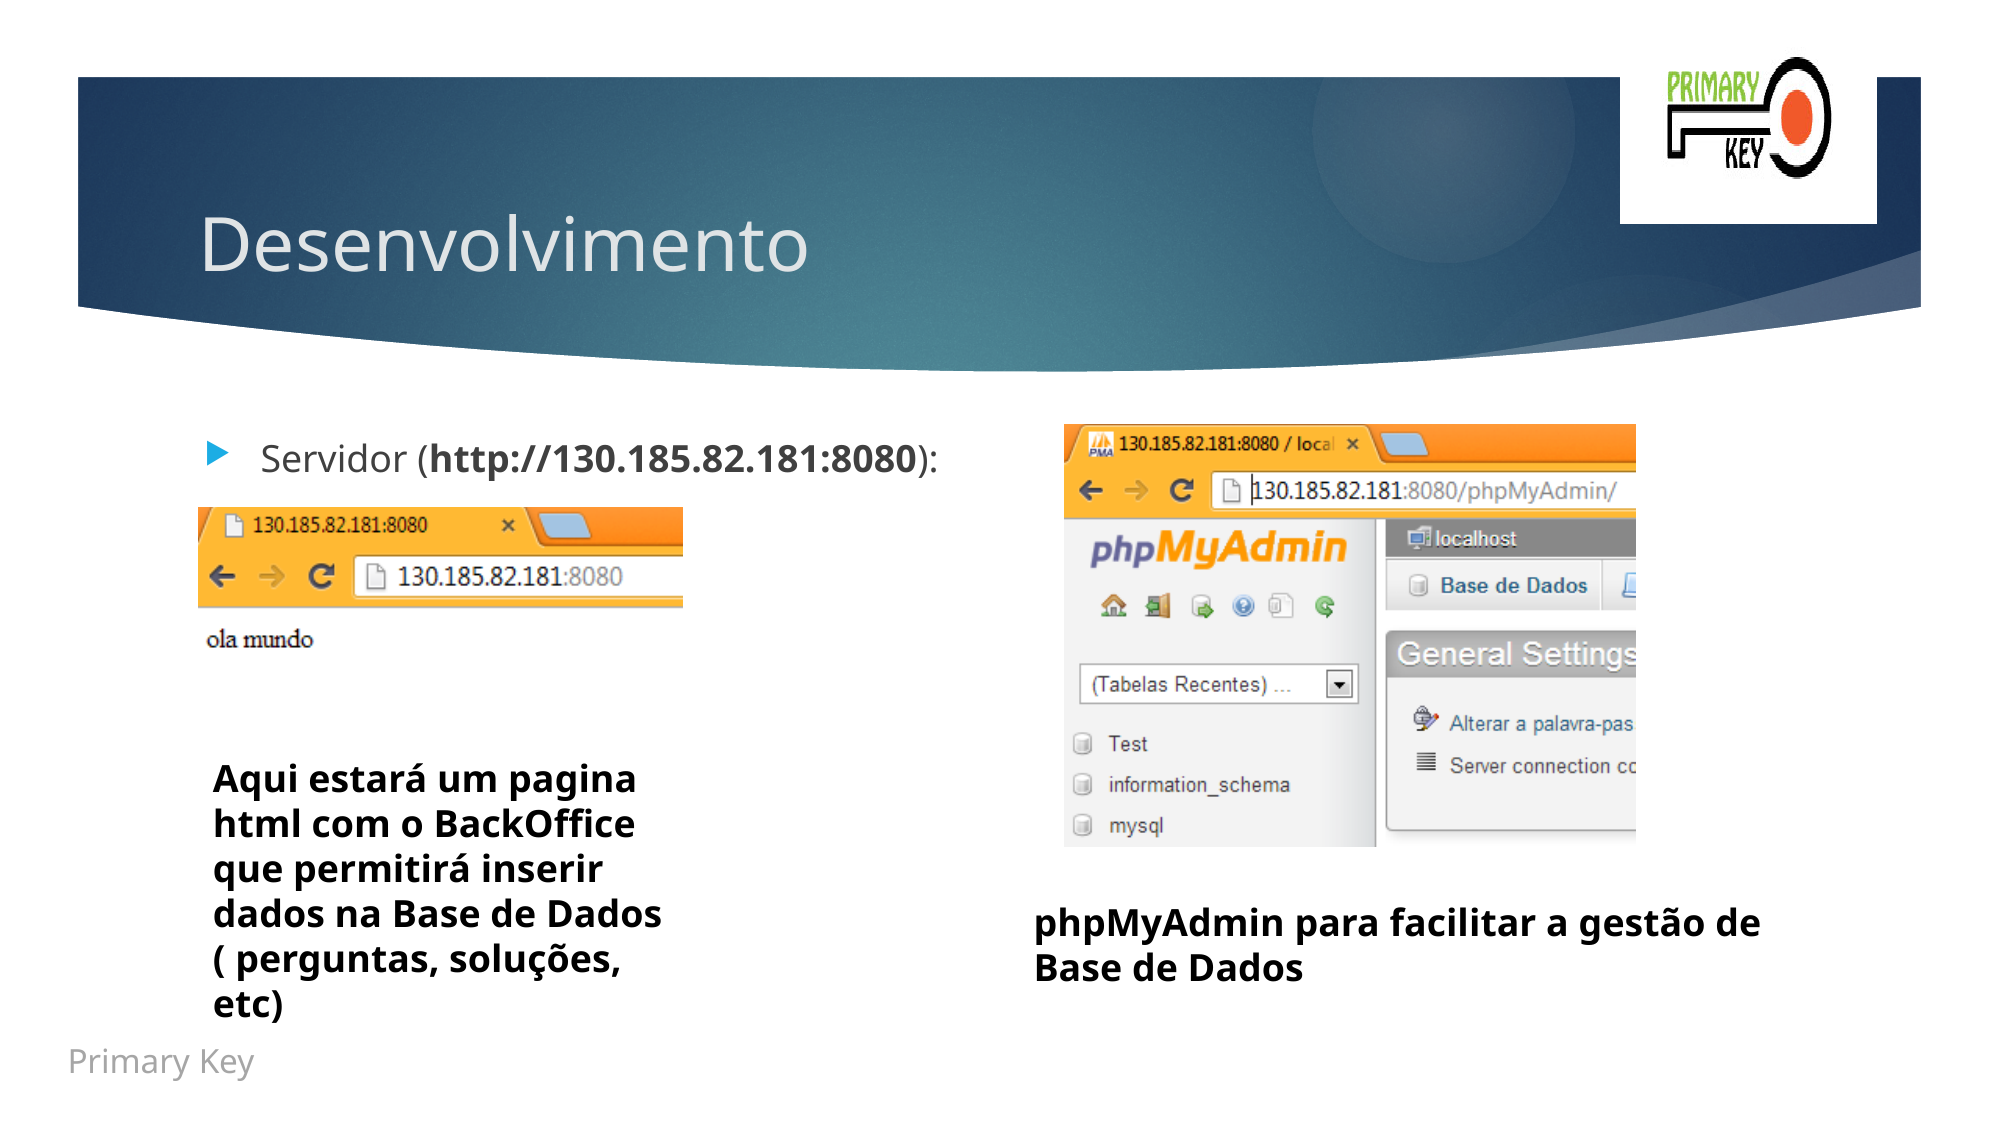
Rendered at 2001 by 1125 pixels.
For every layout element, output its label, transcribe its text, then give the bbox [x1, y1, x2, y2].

picture [1620, 0, 1877, 225]
list Servidor (http://130.185.82.181:8080): [189, 427, 981, 988]
title Desenvolvimento [183, 182, 1621, 299]
picture [197, 507, 683, 720]
picture [1063, 424, 1637, 847]
text_box Aqui estará um pagina html com o BackOffice que permitirá inserir dados na Base de Dados ( perguntas, soluções, etc) [198, 747, 698, 1033]
list phpMyAdmin para facilitar a gestão de Base de Dados [1018, 891, 1810, 1061]
text_box Primary Key [52, 1032, 672, 1087]
